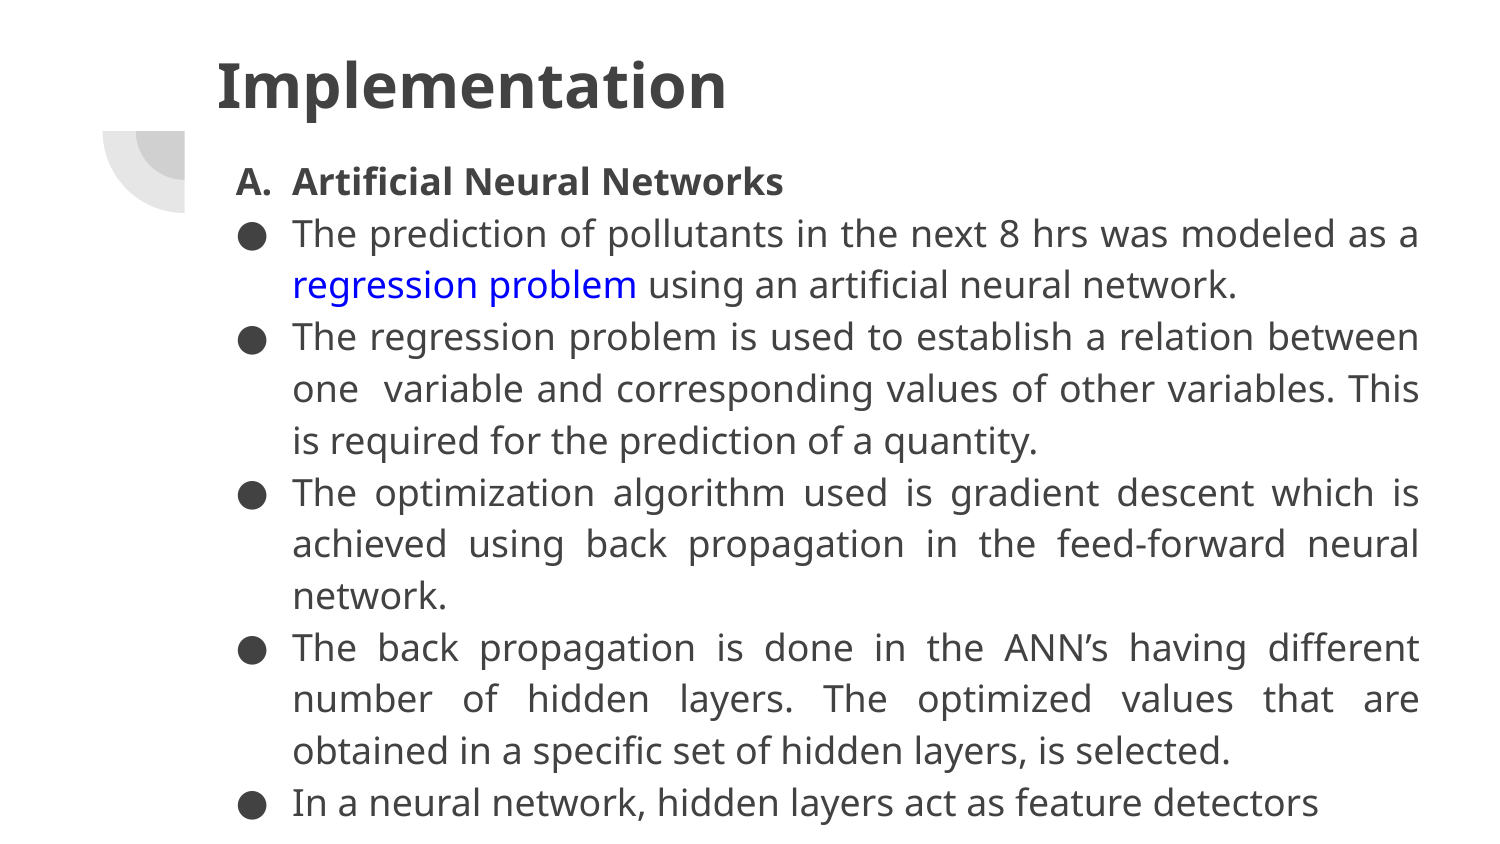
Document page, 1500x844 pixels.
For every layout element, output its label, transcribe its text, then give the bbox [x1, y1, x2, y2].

title Implementation [202, 30, 1356, 136]
list Artificial Neural Networks The prediction of pollutants in the next 8 hrs was modeled as a regression problem using an artificial neural network. The regression problem is used to establish a relation between one variable and corresponding values of other variables. This is required for the prediction of a quantity. The optimization algorithm used is gradient descent which is achieved using back propagation in the feed-forward neural network. The back propagation is done in the ANN’s having different number of hidden layers. The optimized values that are obtained in a specific set of hidden layers, is selected. In a neural network, hidden layers act as feature detectors [202, 136, 1437, 824]
